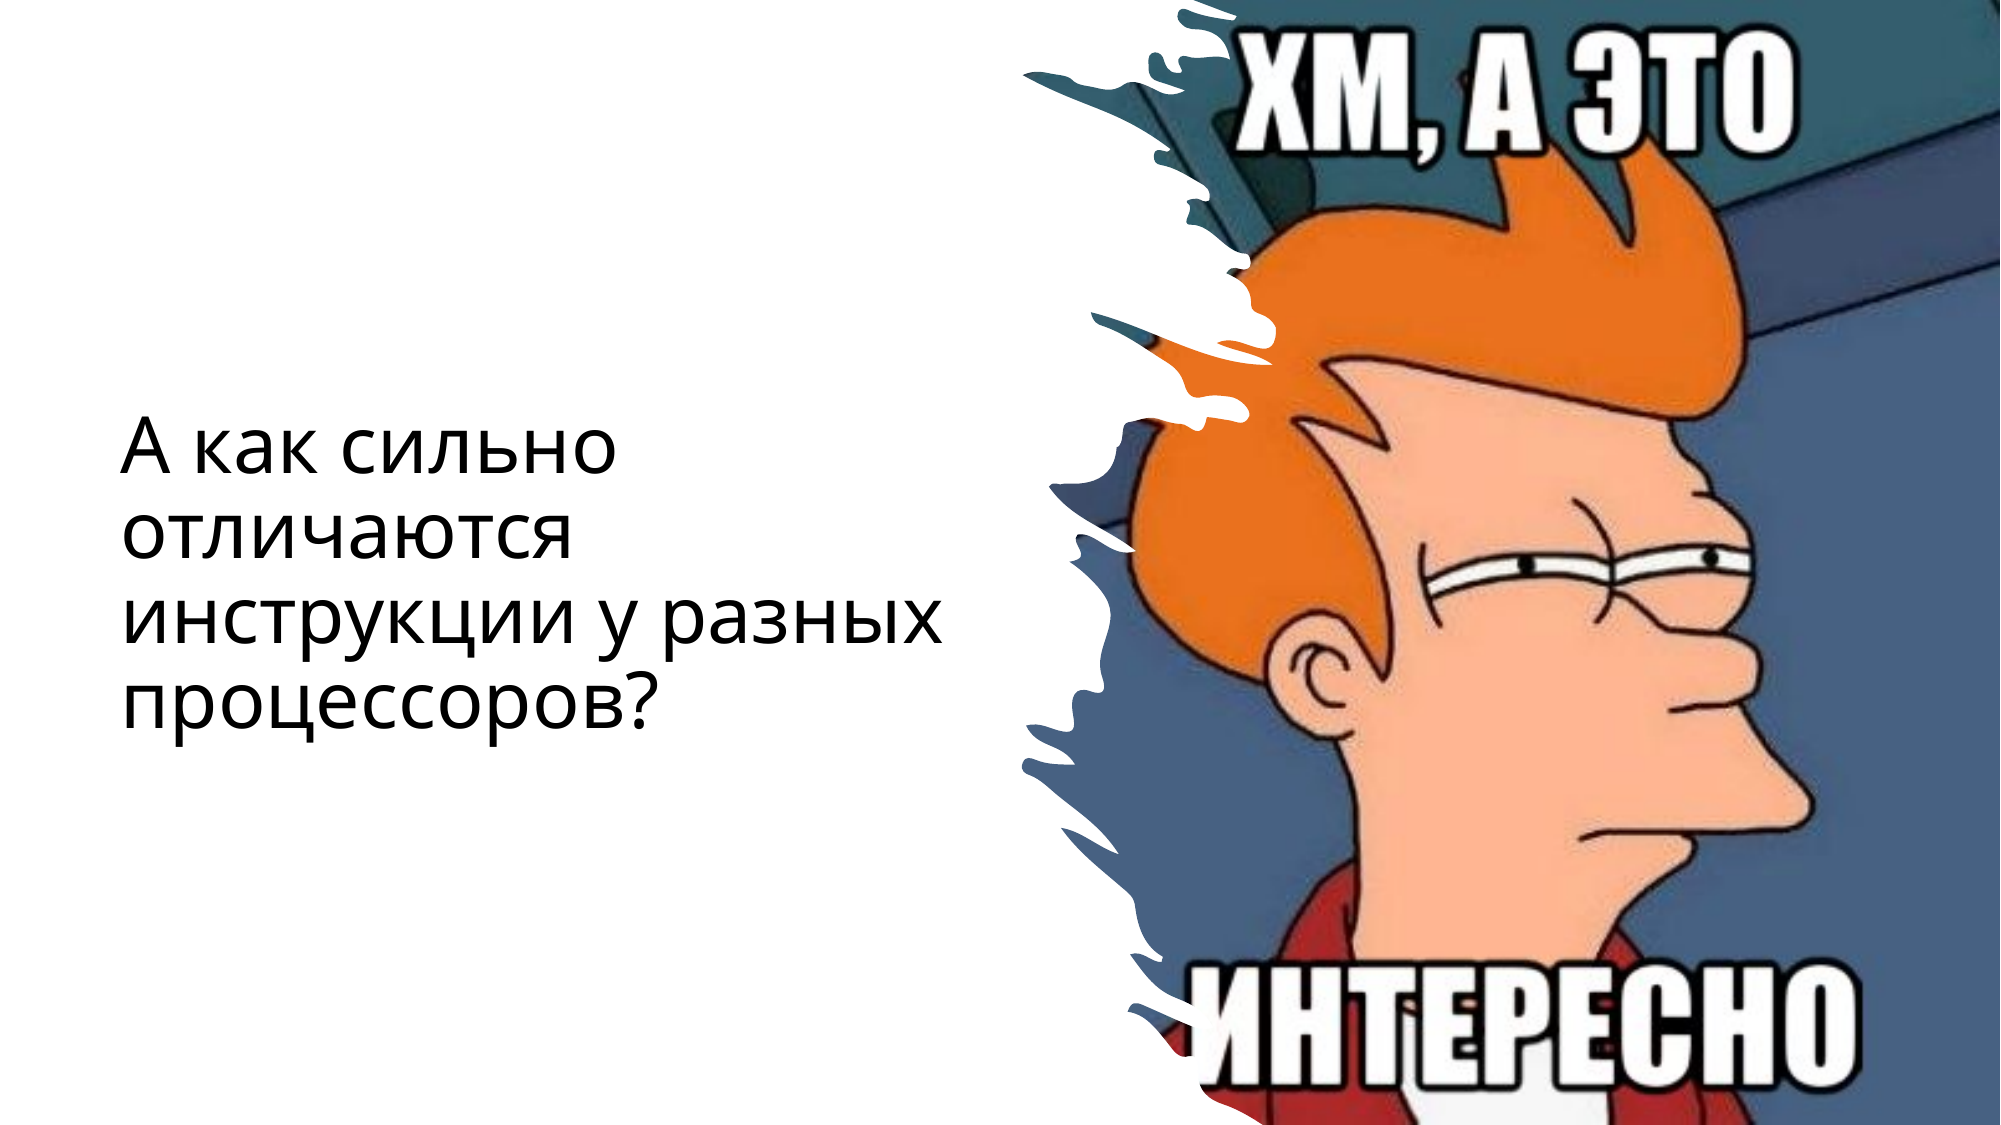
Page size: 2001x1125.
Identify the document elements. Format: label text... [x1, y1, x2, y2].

title А как сильно отличаются инструкции у разных процессоров? [105, 371, 979, 754]
picture [1021, 0, 2000, 1125]
